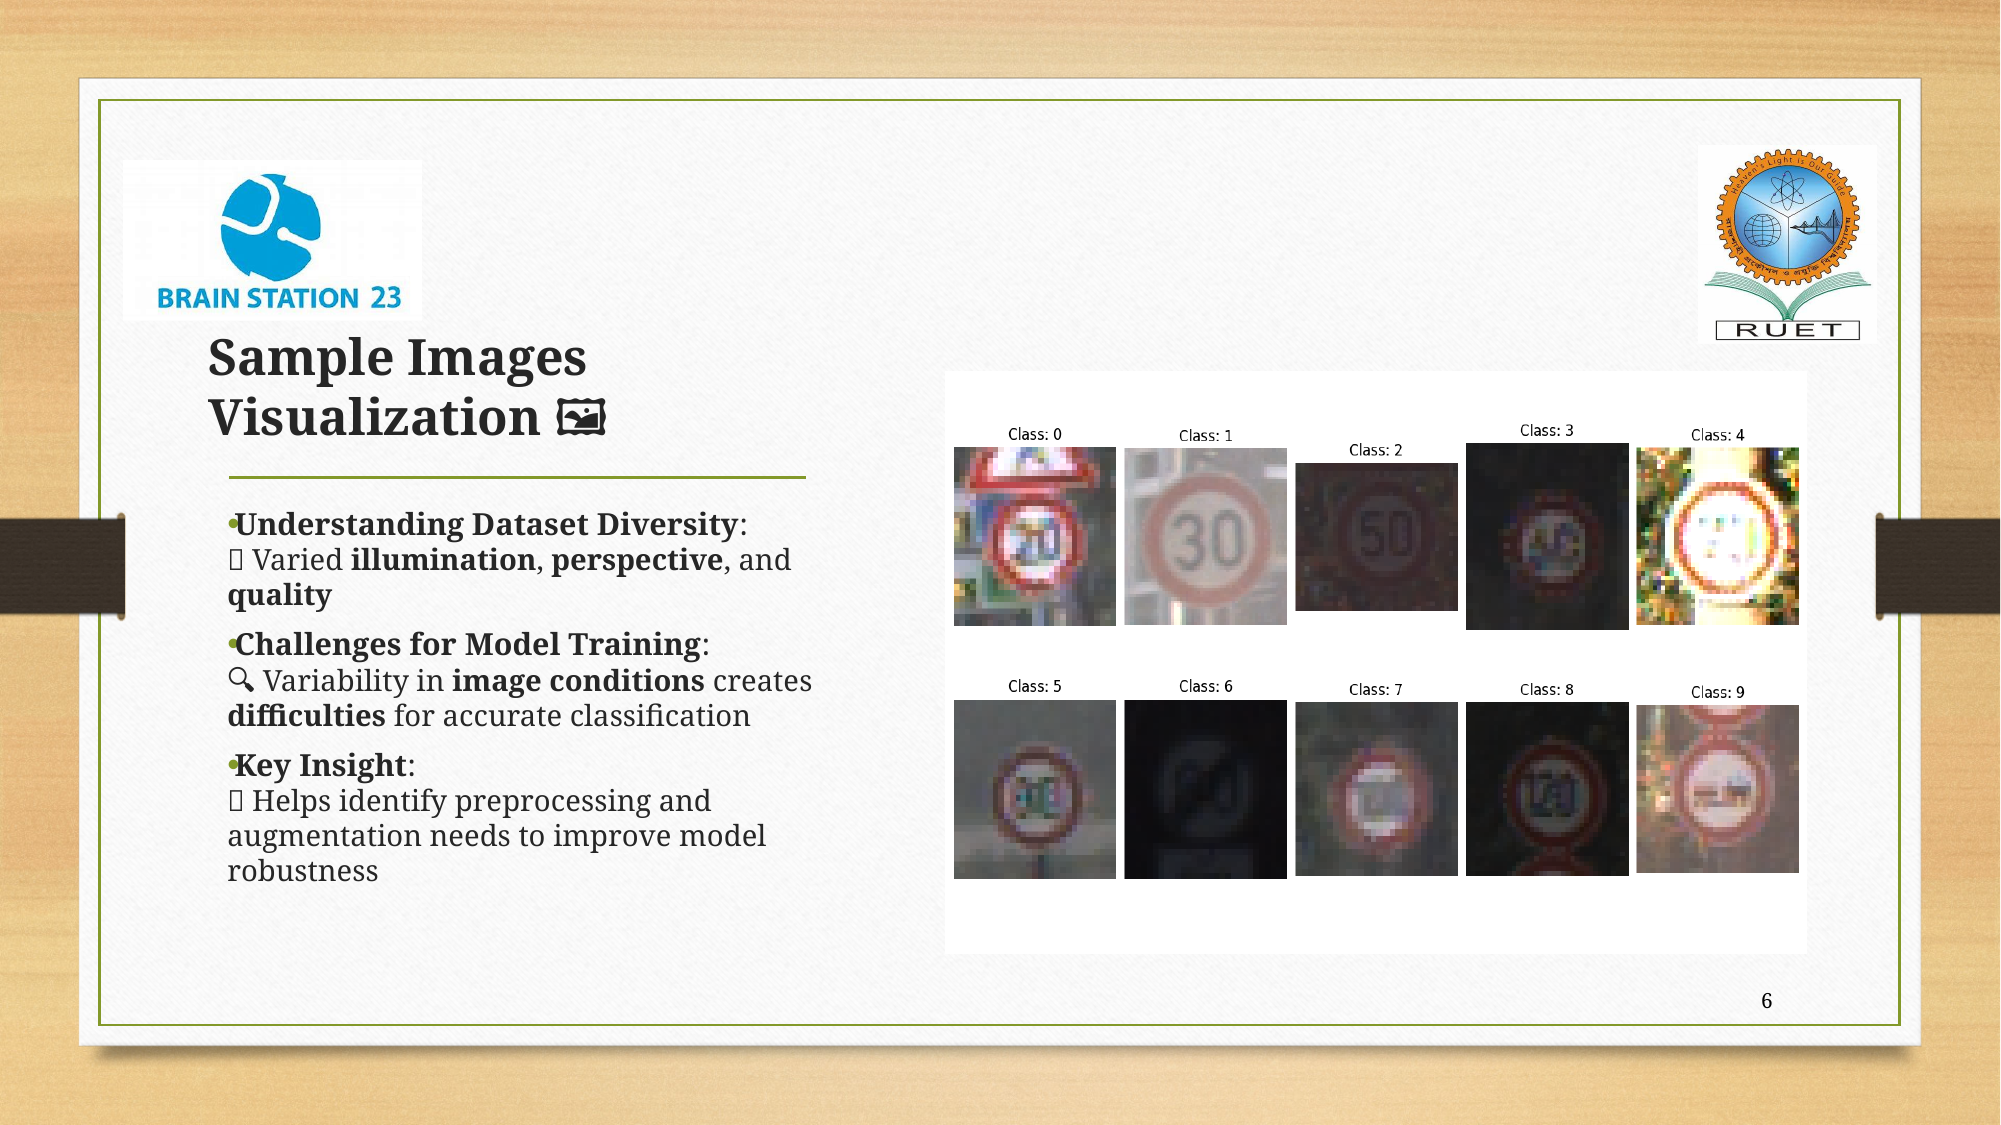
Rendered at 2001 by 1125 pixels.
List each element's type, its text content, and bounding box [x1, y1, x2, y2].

list Understanding Dataset Diversity: 🌟 Varied illumination, perspective, and quality Challenges for Model Training: 🔍 Variability in image conditions creates difficulties for accurate classification Key Insight: 🔧 Helps identify preprocessing and augmentation needs to improve model robustness [212, 497, 899, 898]
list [944, 371, 1807, 954]
title Sample Images Visualization 🖼️ [193, 345, 925, 453]
picture [0, 0, 2001, 1125]
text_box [123, 145, 1877, 345]
slide_number 6 [1698, 979, 1788, 1025]
